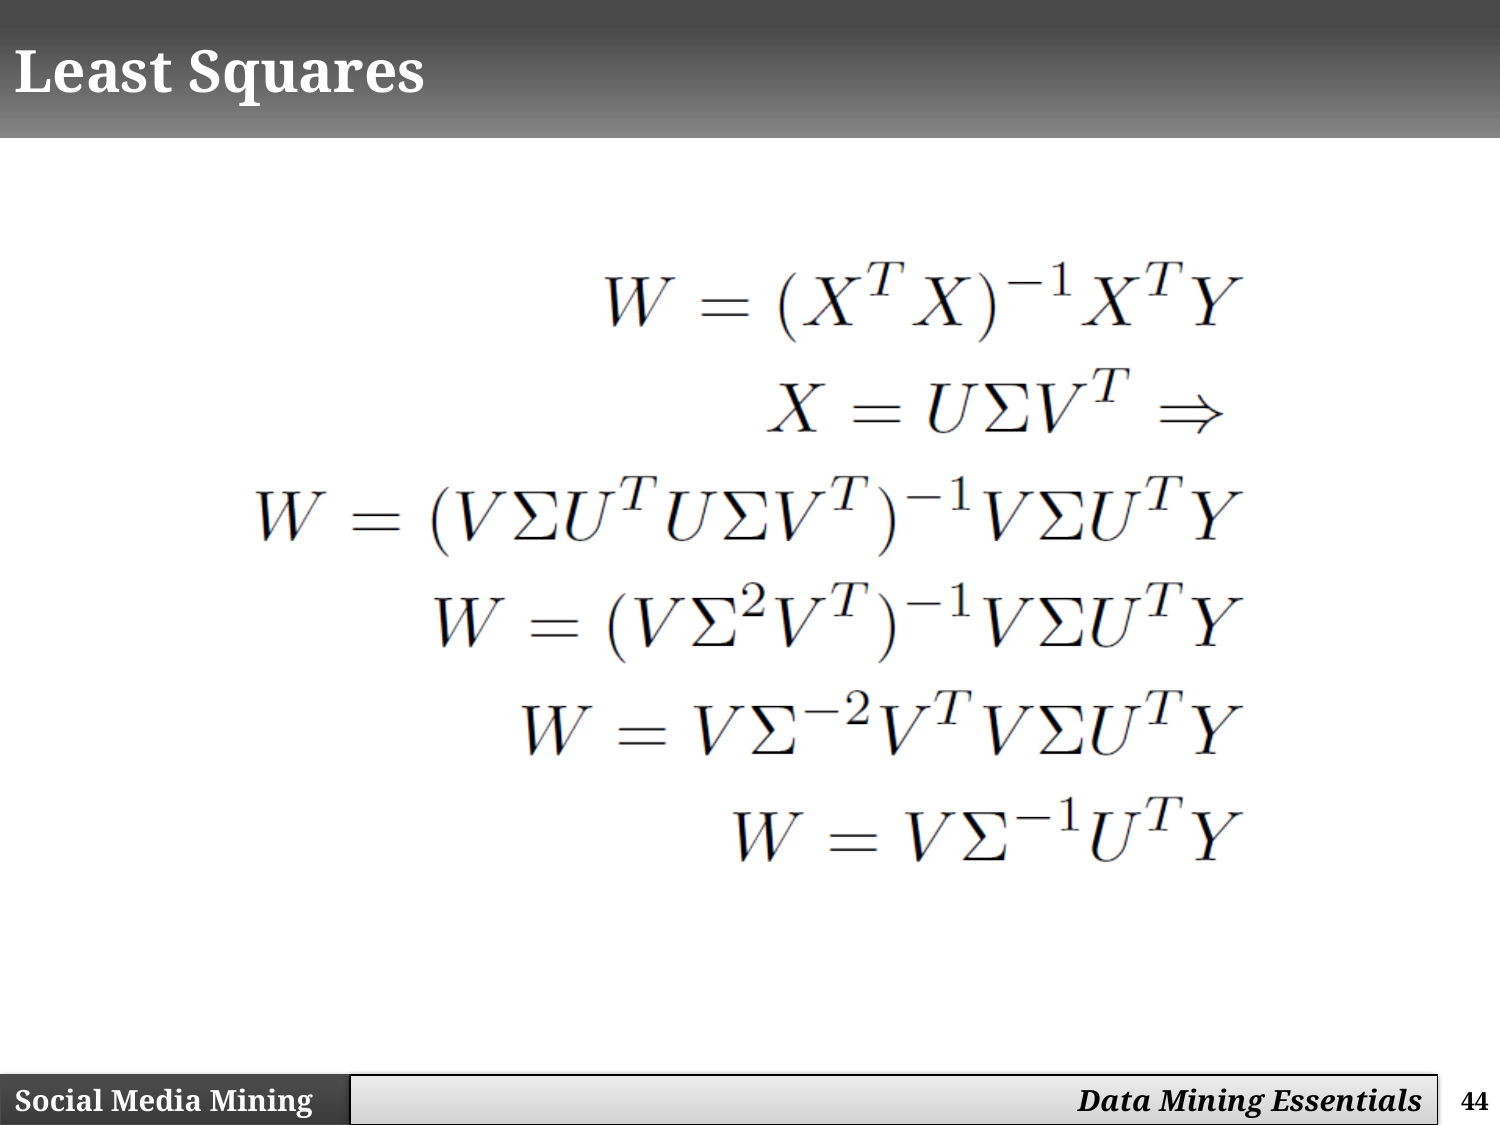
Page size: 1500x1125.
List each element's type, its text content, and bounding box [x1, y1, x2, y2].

title Least Squares [0, 0, 1500, 138]
picture [247, 246, 1261, 879]
